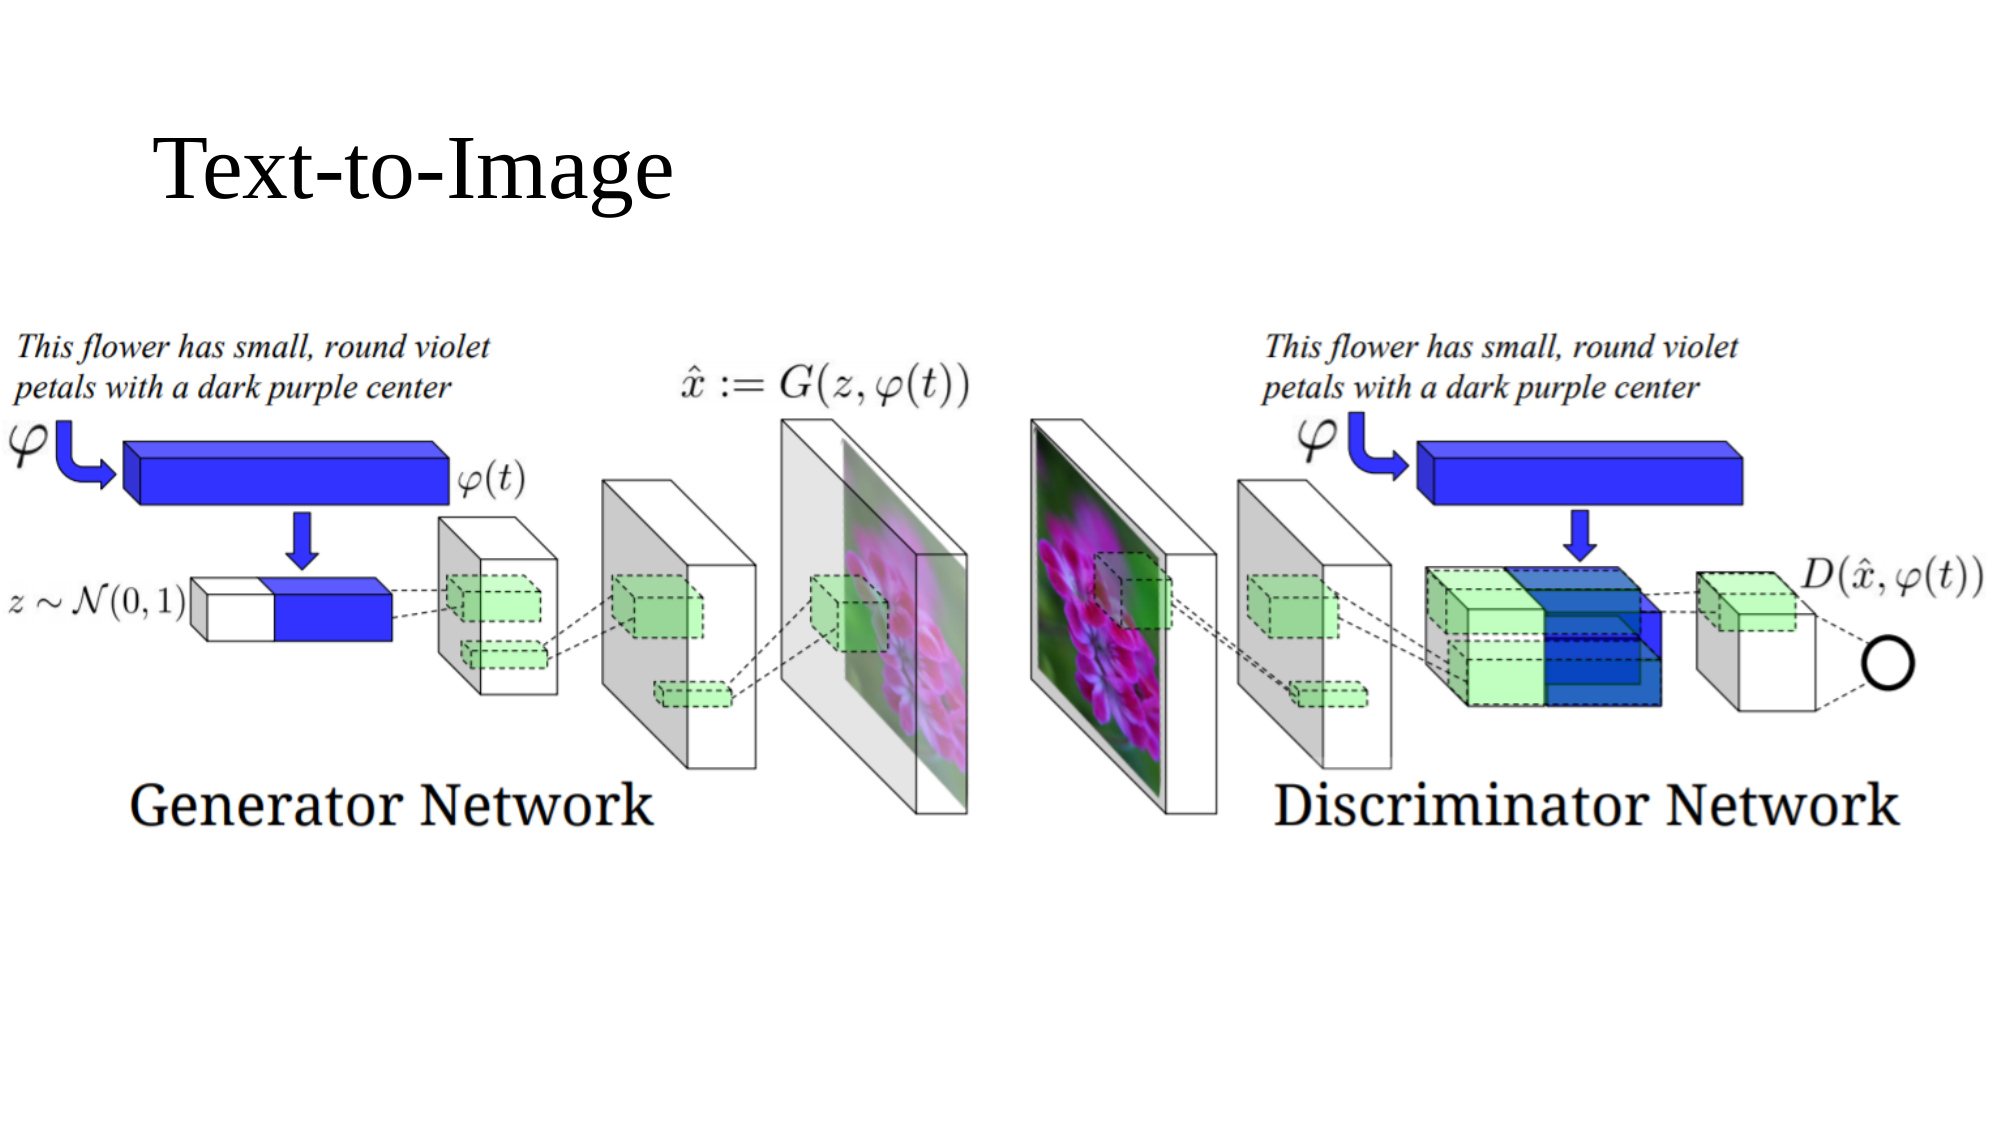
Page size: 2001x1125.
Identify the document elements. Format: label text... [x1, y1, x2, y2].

title Text-to-Image [137, 59, 1863, 278]
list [0, 305, 2000, 851]
